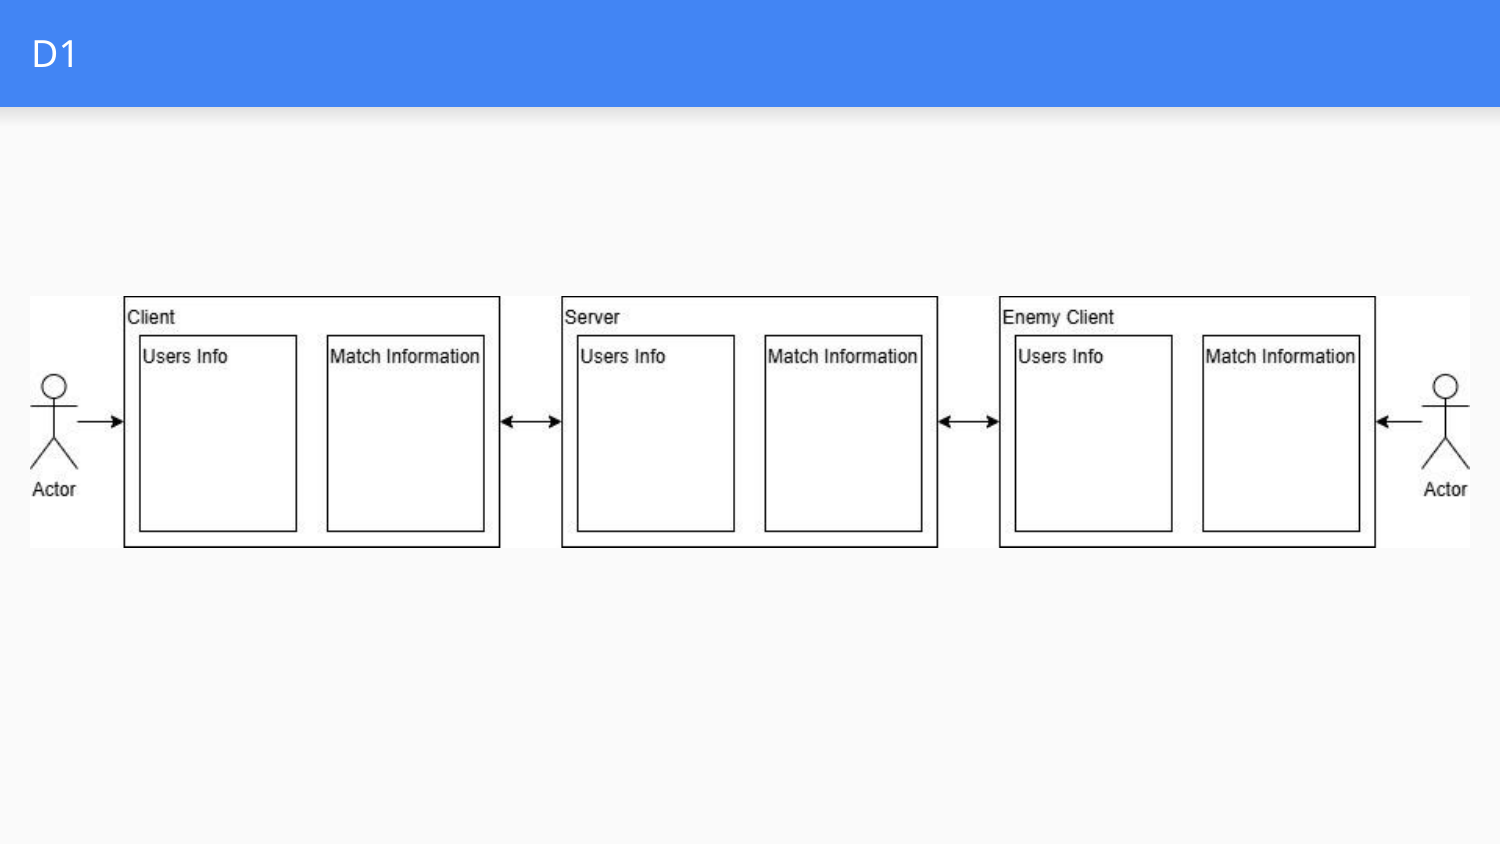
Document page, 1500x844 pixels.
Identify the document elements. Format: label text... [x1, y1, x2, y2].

picture [30, 295, 1470, 548]
title D1 [16, 2, 1464, 102]
